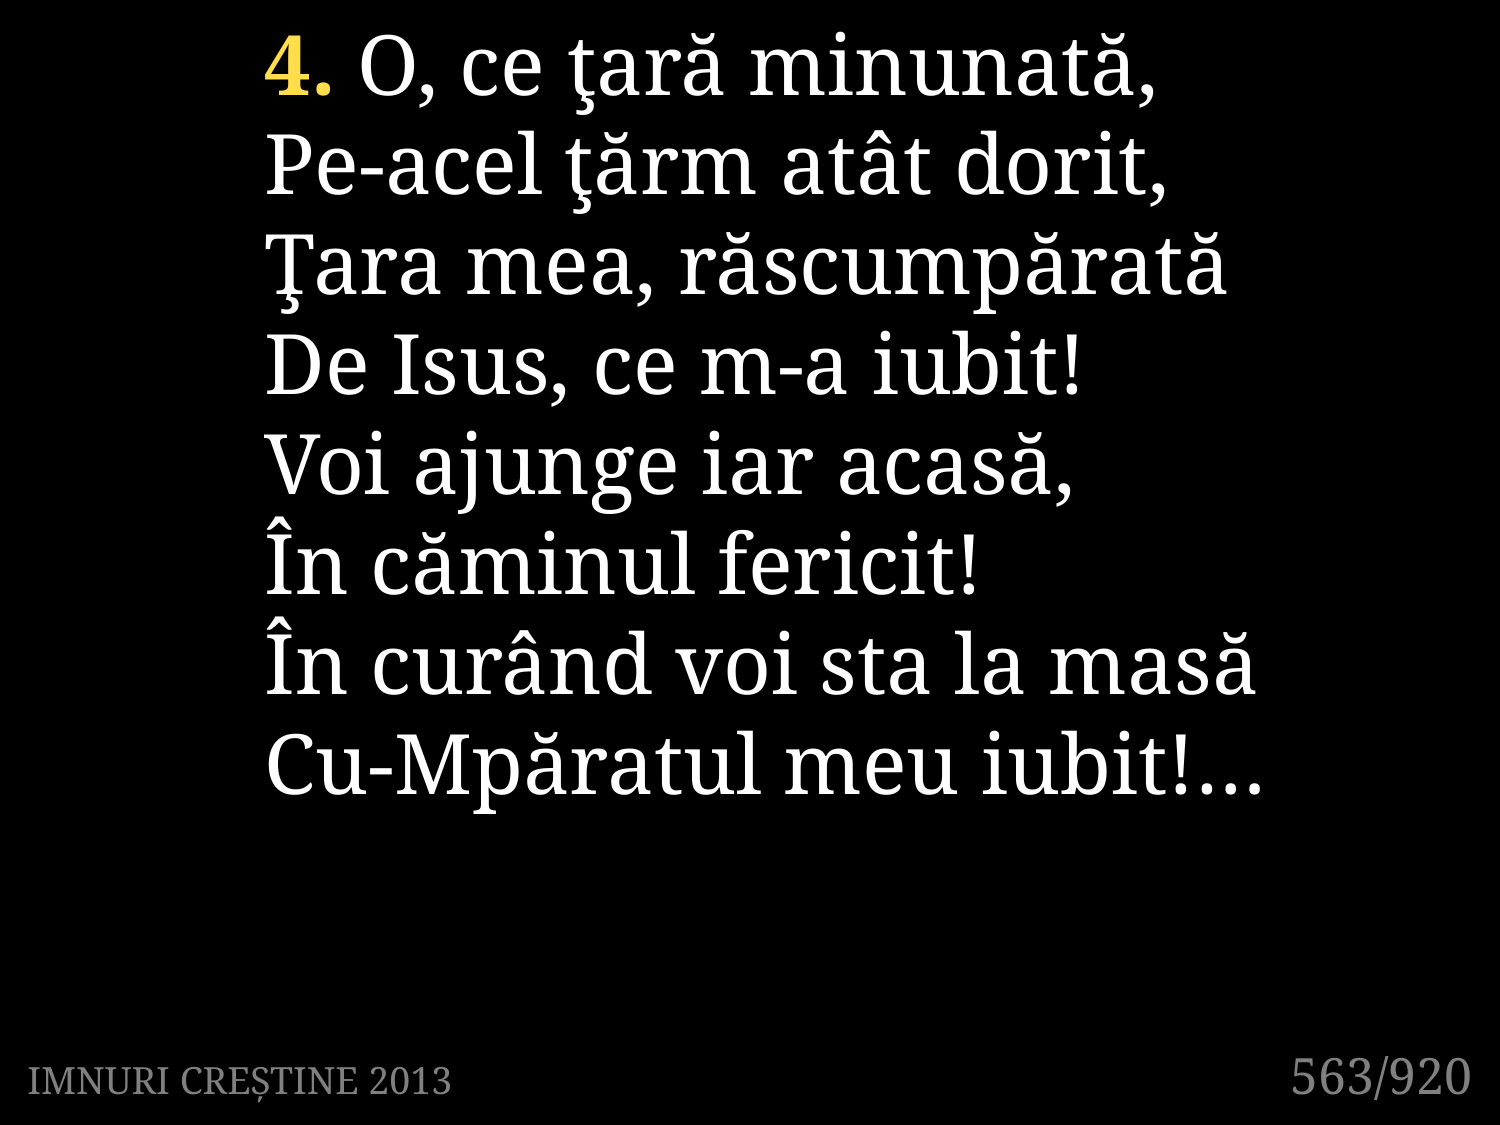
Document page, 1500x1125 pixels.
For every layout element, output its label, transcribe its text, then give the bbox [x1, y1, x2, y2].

text_box 4. O, ce ţară minunată, Pe-acel ţărm atât dorit, Ţara mea, răscumpărată De Isus, ce m-a iubit! Voi ajunge iar acasă, În căminul fericit! În curând voi sta la masă Cu-Mpăratul meu iubit!… [249, 4, 1500, 819]
text_box 563/920 [637, 1037, 1488, 1113]
text_box IMNURI CREȘTINE 2013 [12, 1049, 637, 1110]
